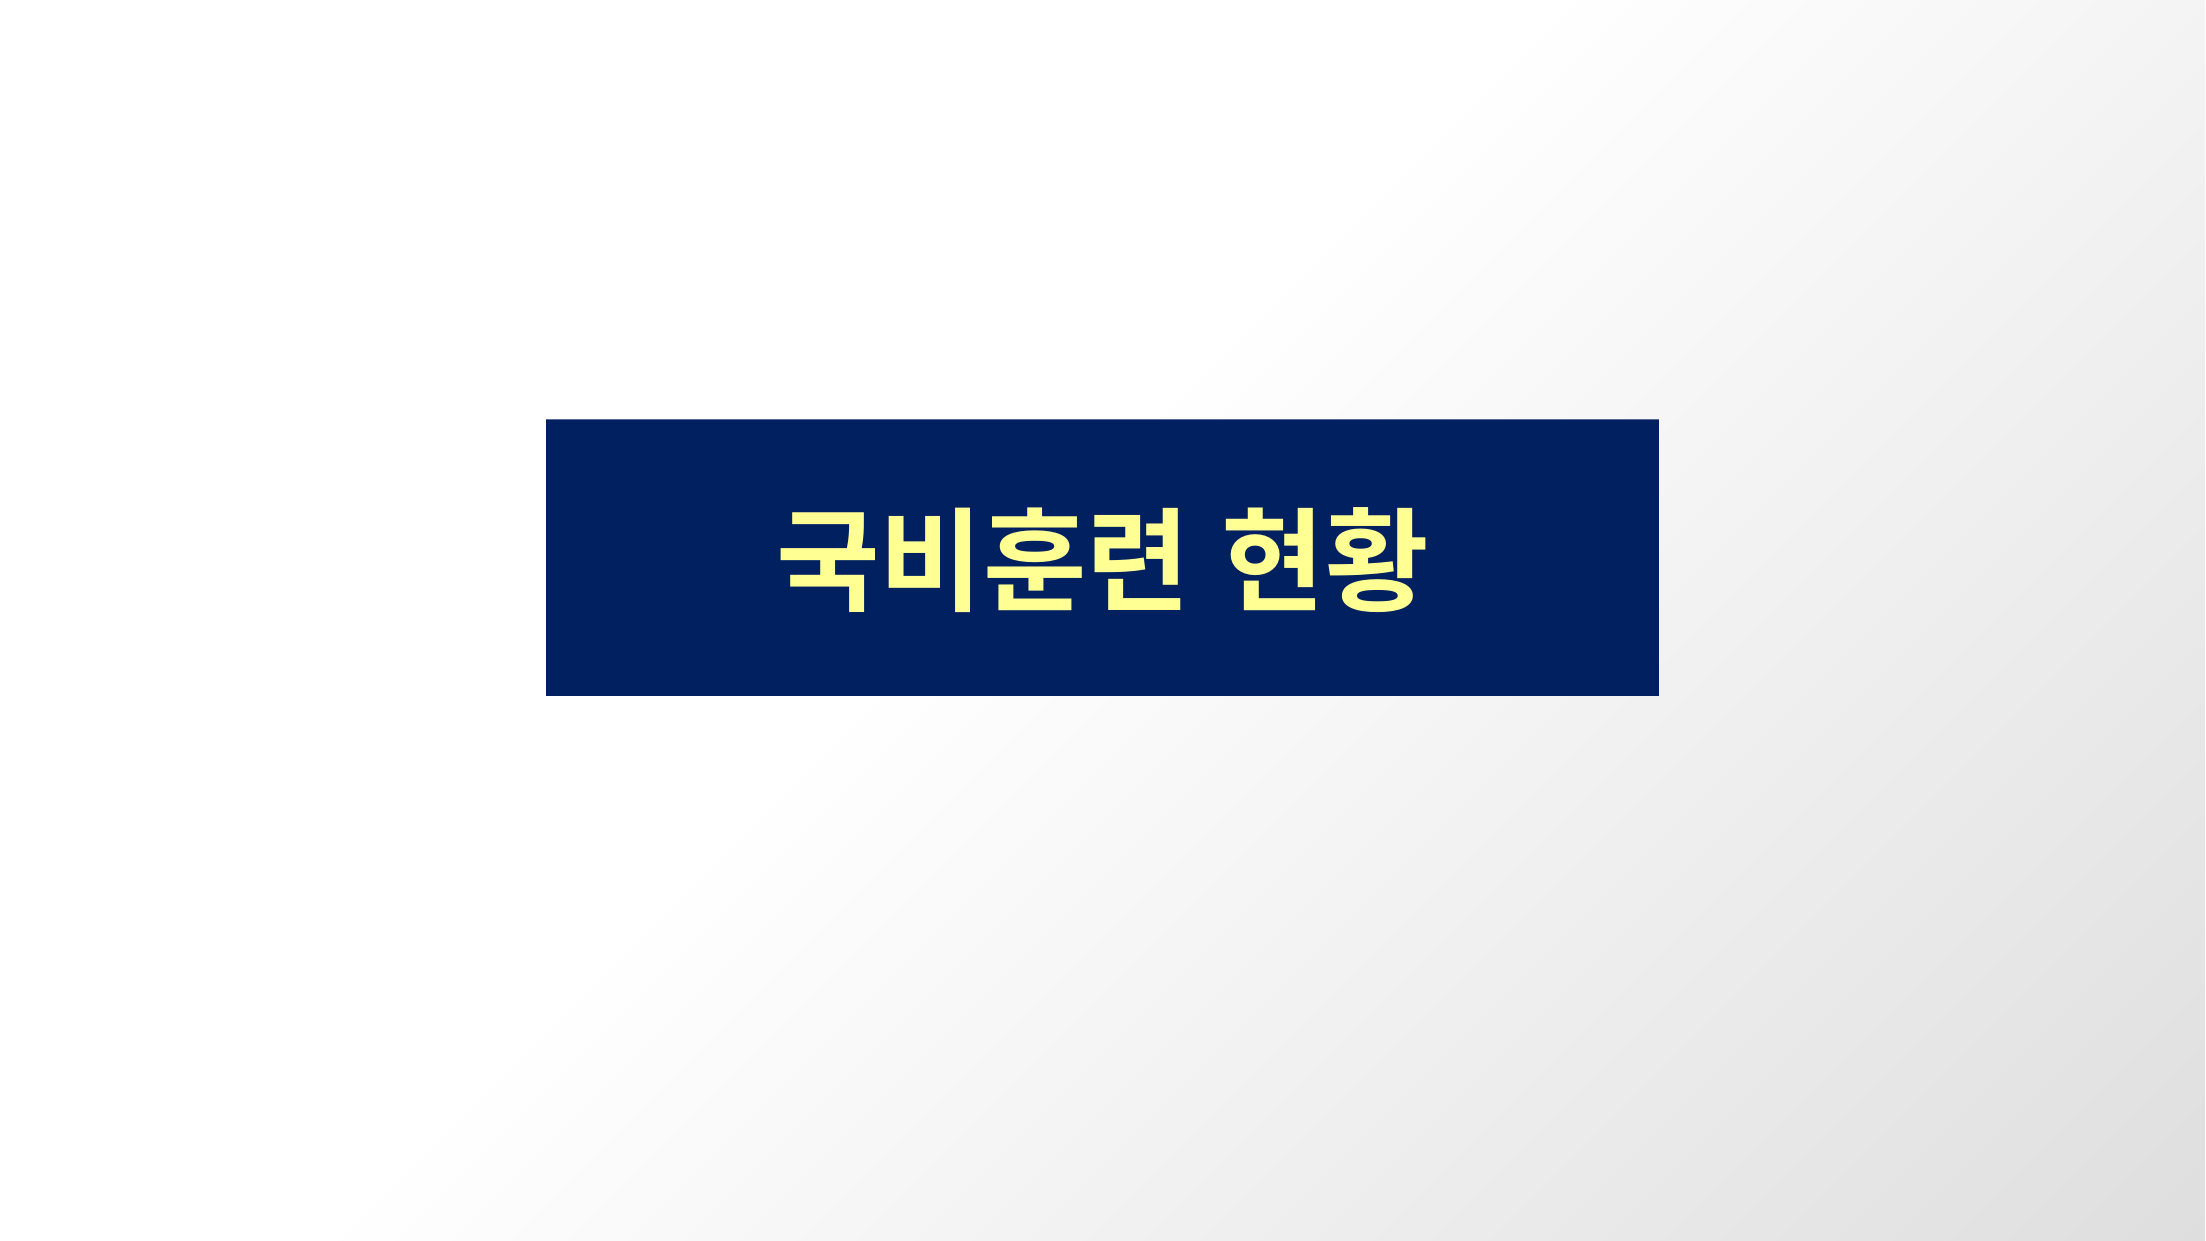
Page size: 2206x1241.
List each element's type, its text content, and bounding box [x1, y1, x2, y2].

text_box 국비훈련 현황 [546, 419, 1659, 696]
